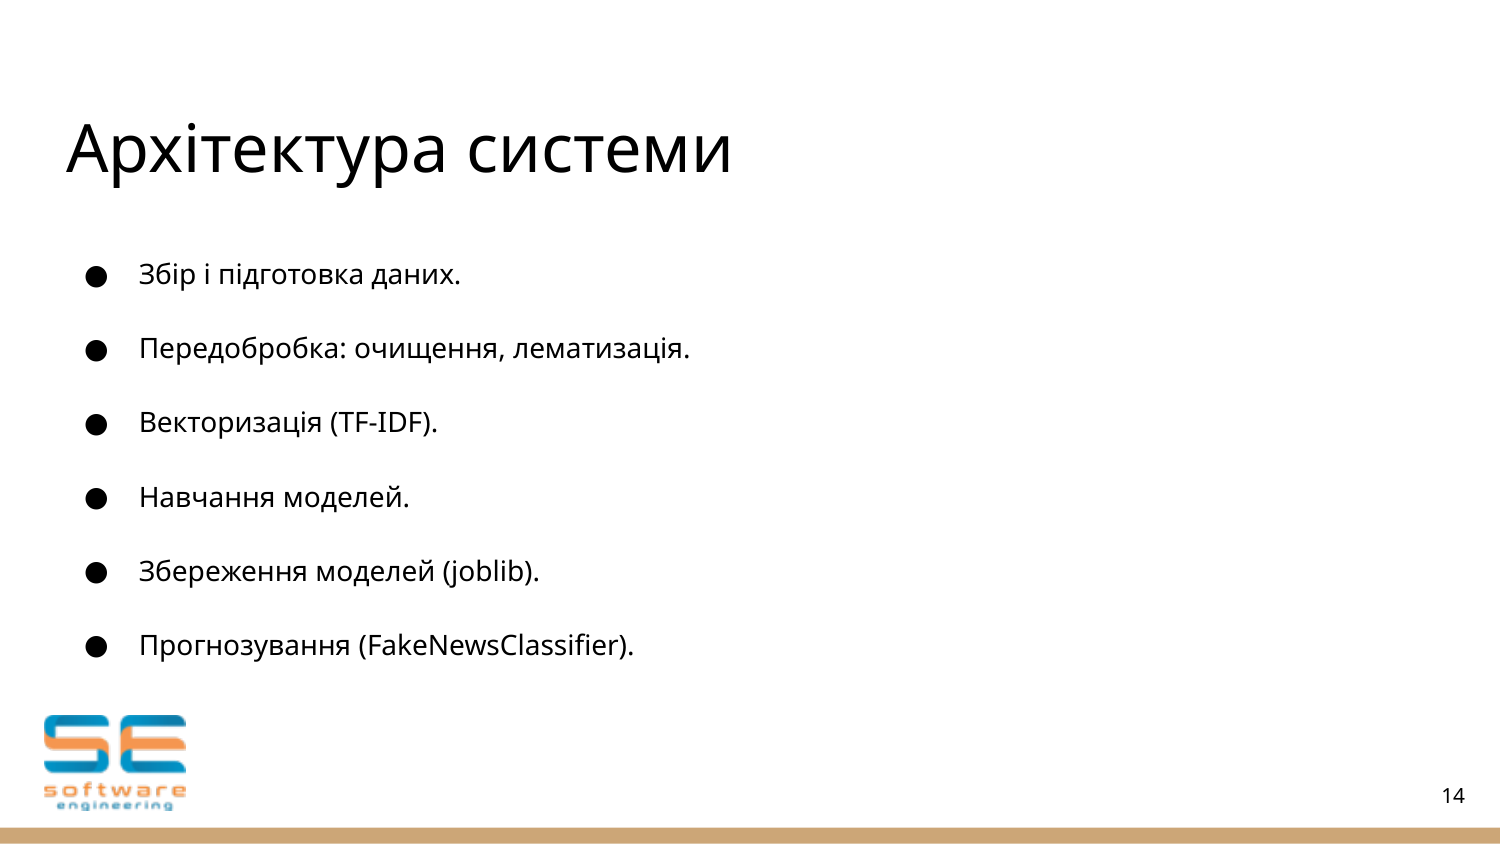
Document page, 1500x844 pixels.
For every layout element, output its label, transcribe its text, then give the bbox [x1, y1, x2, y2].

title Архітектура системи [51, 43, 1449, 200]
list Збір і підготовка даних. Передобробка: очищення, лематизація. Векторизація (TF-IDF). Навчання моделей. Збереження моделей (joblib). Прогнозування (FakeNewsClassifier). [51, 200, 1449, 677]
slide_number 14 [1389, 764, 1480, 830]
picture [43, 714, 186, 811]
